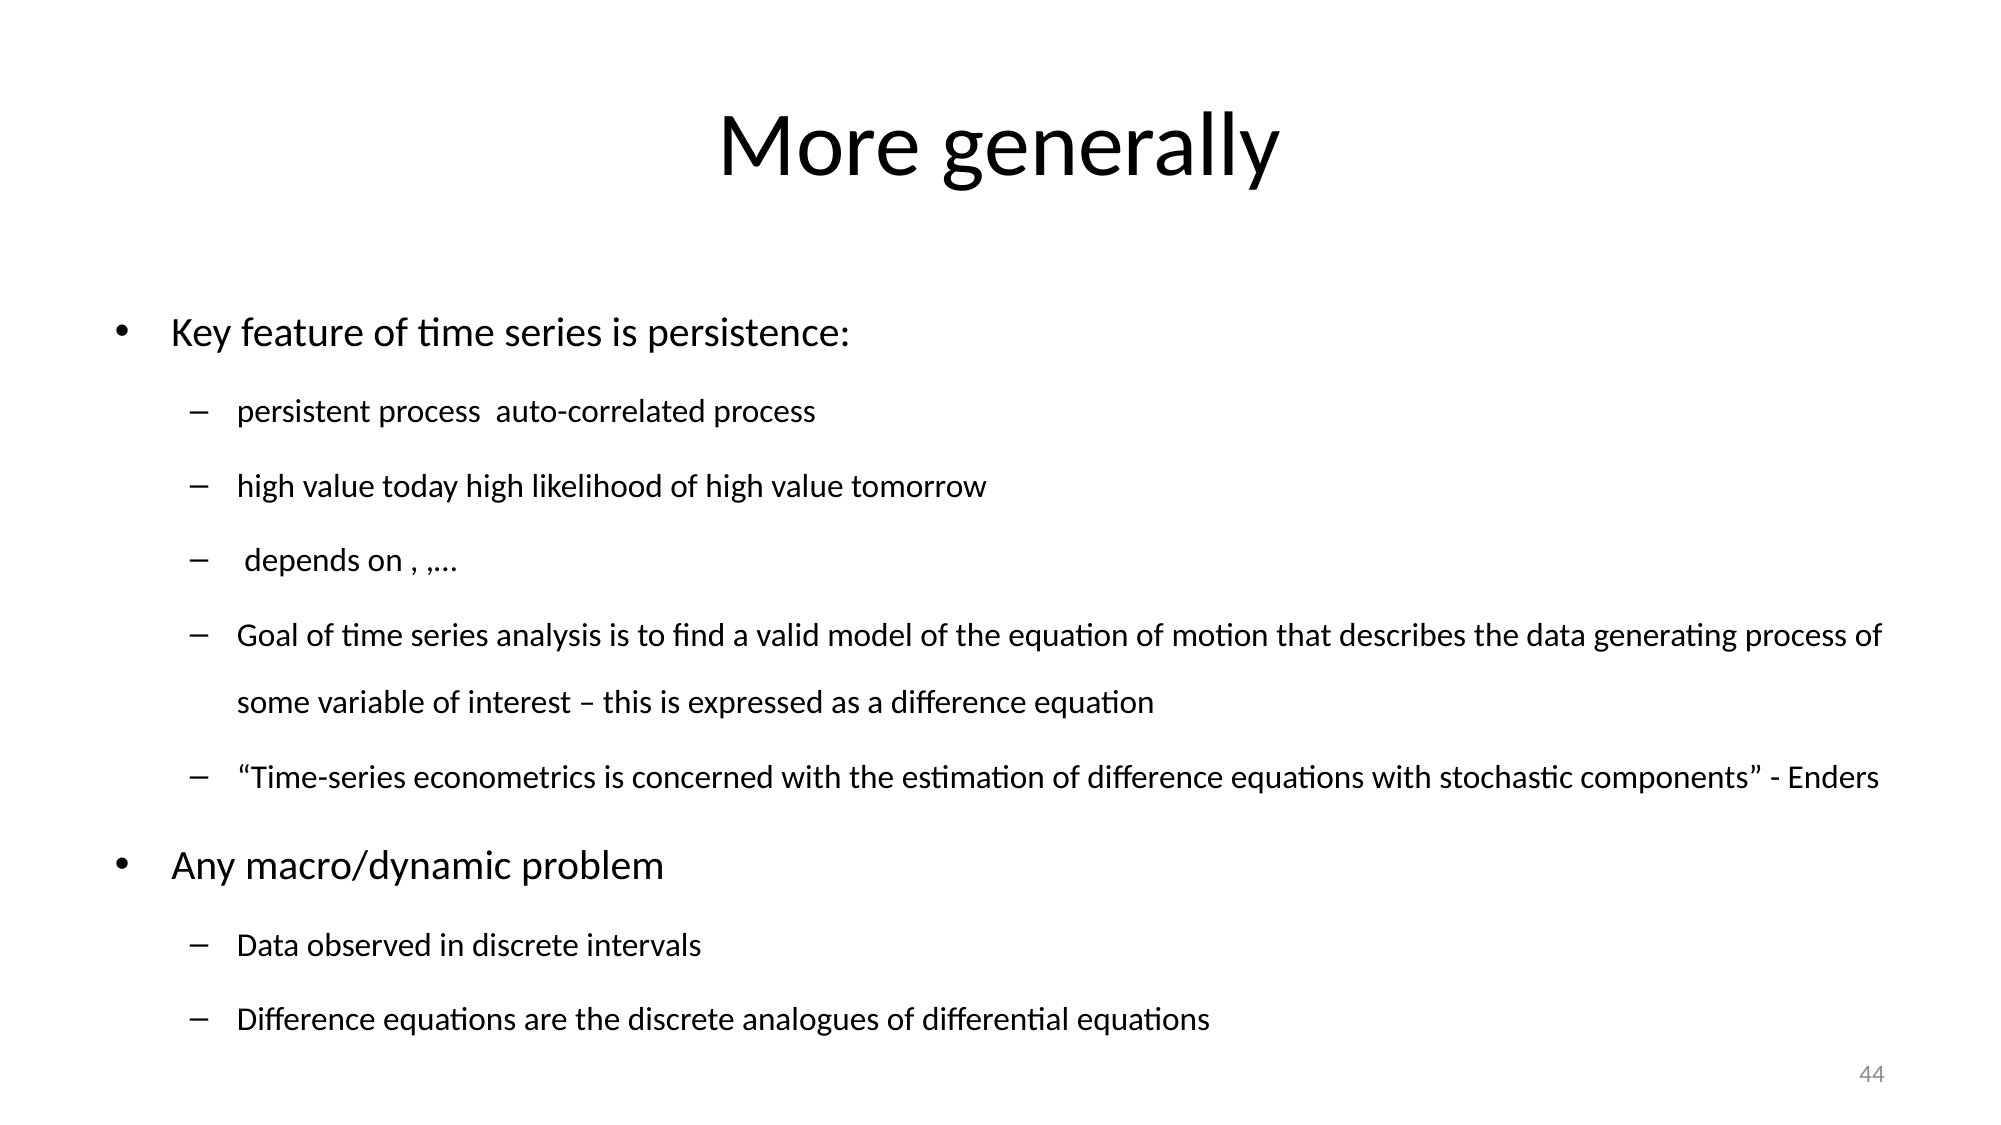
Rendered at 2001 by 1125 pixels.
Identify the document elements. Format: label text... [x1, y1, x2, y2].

title More generally [99, 45, 1900, 233]
slide_number 44 [1433, 1042, 1900, 1103]
